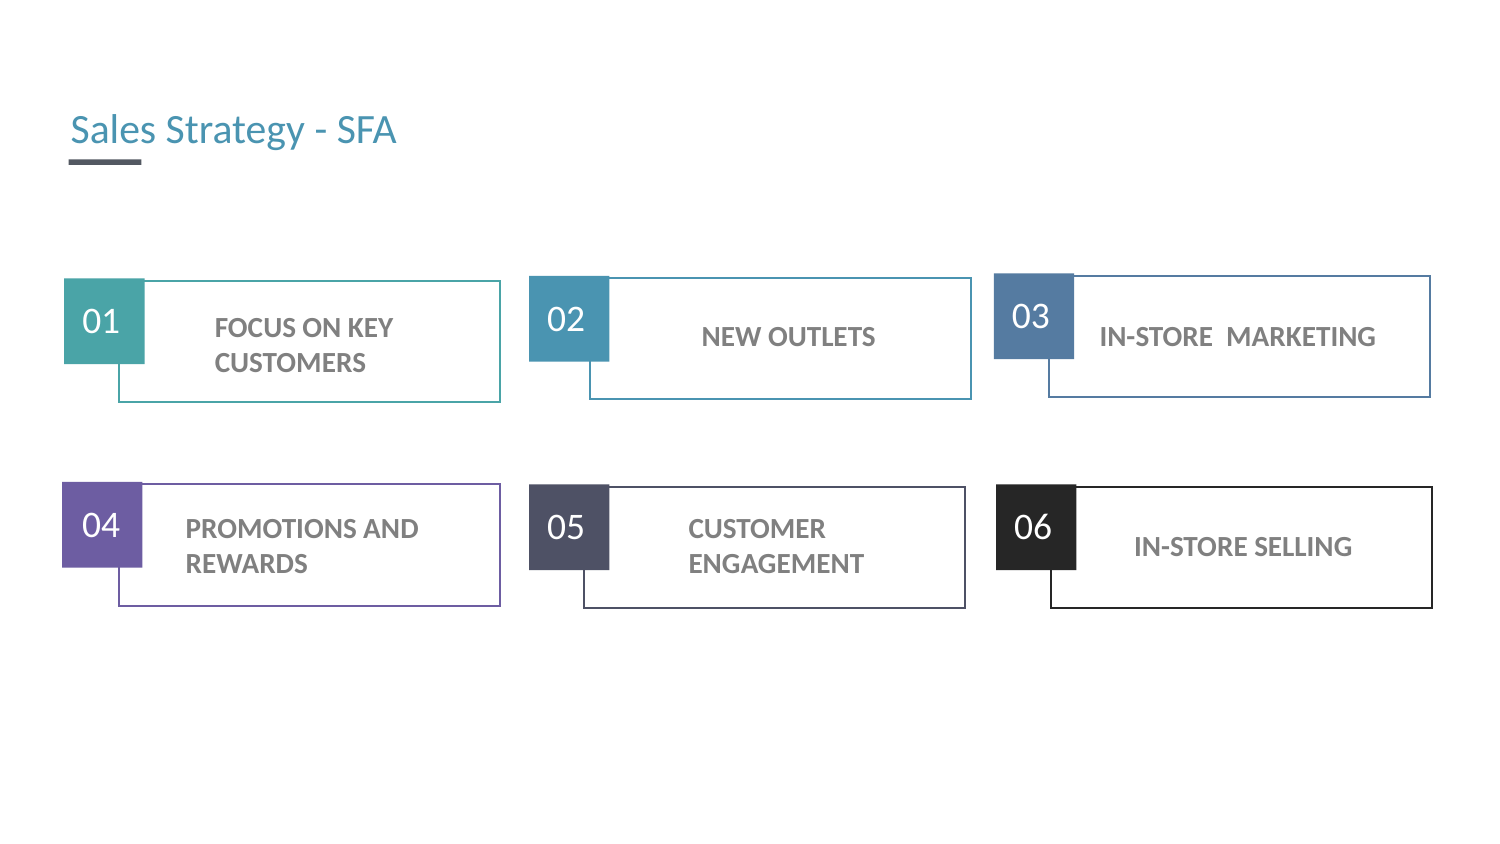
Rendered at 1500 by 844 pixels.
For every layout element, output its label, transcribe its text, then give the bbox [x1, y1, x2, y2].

text_box [119, 484, 501, 606]
text_box [995, 483, 1077, 571]
text_box [1051, 486, 1433, 609]
text_box 06 [999, 495, 1069, 555]
text_box PROMOTIONS AND REWARDS [170, 502, 506, 587]
text_box IN-STORE MARKETING [1084, 310, 1420, 360]
text_box 02 [532, 286, 602, 347]
text_box 01 [67, 288, 137, 349]
text_box Sales Strategy - SFA [55, 94, 413, 160]
text_box [589, 278, 972, 400]
text_box [119, 280, 501, 402]
text_box 04 [67, 492, 137, 553]
text_box NEW OUTLETS [686, 310, 993, 360]
text_box [1048, 275, 1431, 397]
text_box 05 [532, 495, 602, 555]
text_box [993, 272, 1075, 360]
text_box [528, 483, 610, 571]
text_box 03 [997, 283, 1067, 344]
text_box [63, 277, 146, 365]
text_box [61, 481, 143, 569]
text_box FOCUS ON KEY CUSTOMERS [199, 301, 553, 421]
text_box [584, 486, 966, 609]
text_box CUSTOMER ENGAGEMENT [673, 501, 1009, 587]
text_box [528, 275, 610, 363]
text_box [68, 158, 142, 166]
text_box IN-STORE SELLING [1119, 519, 1454, 570]
